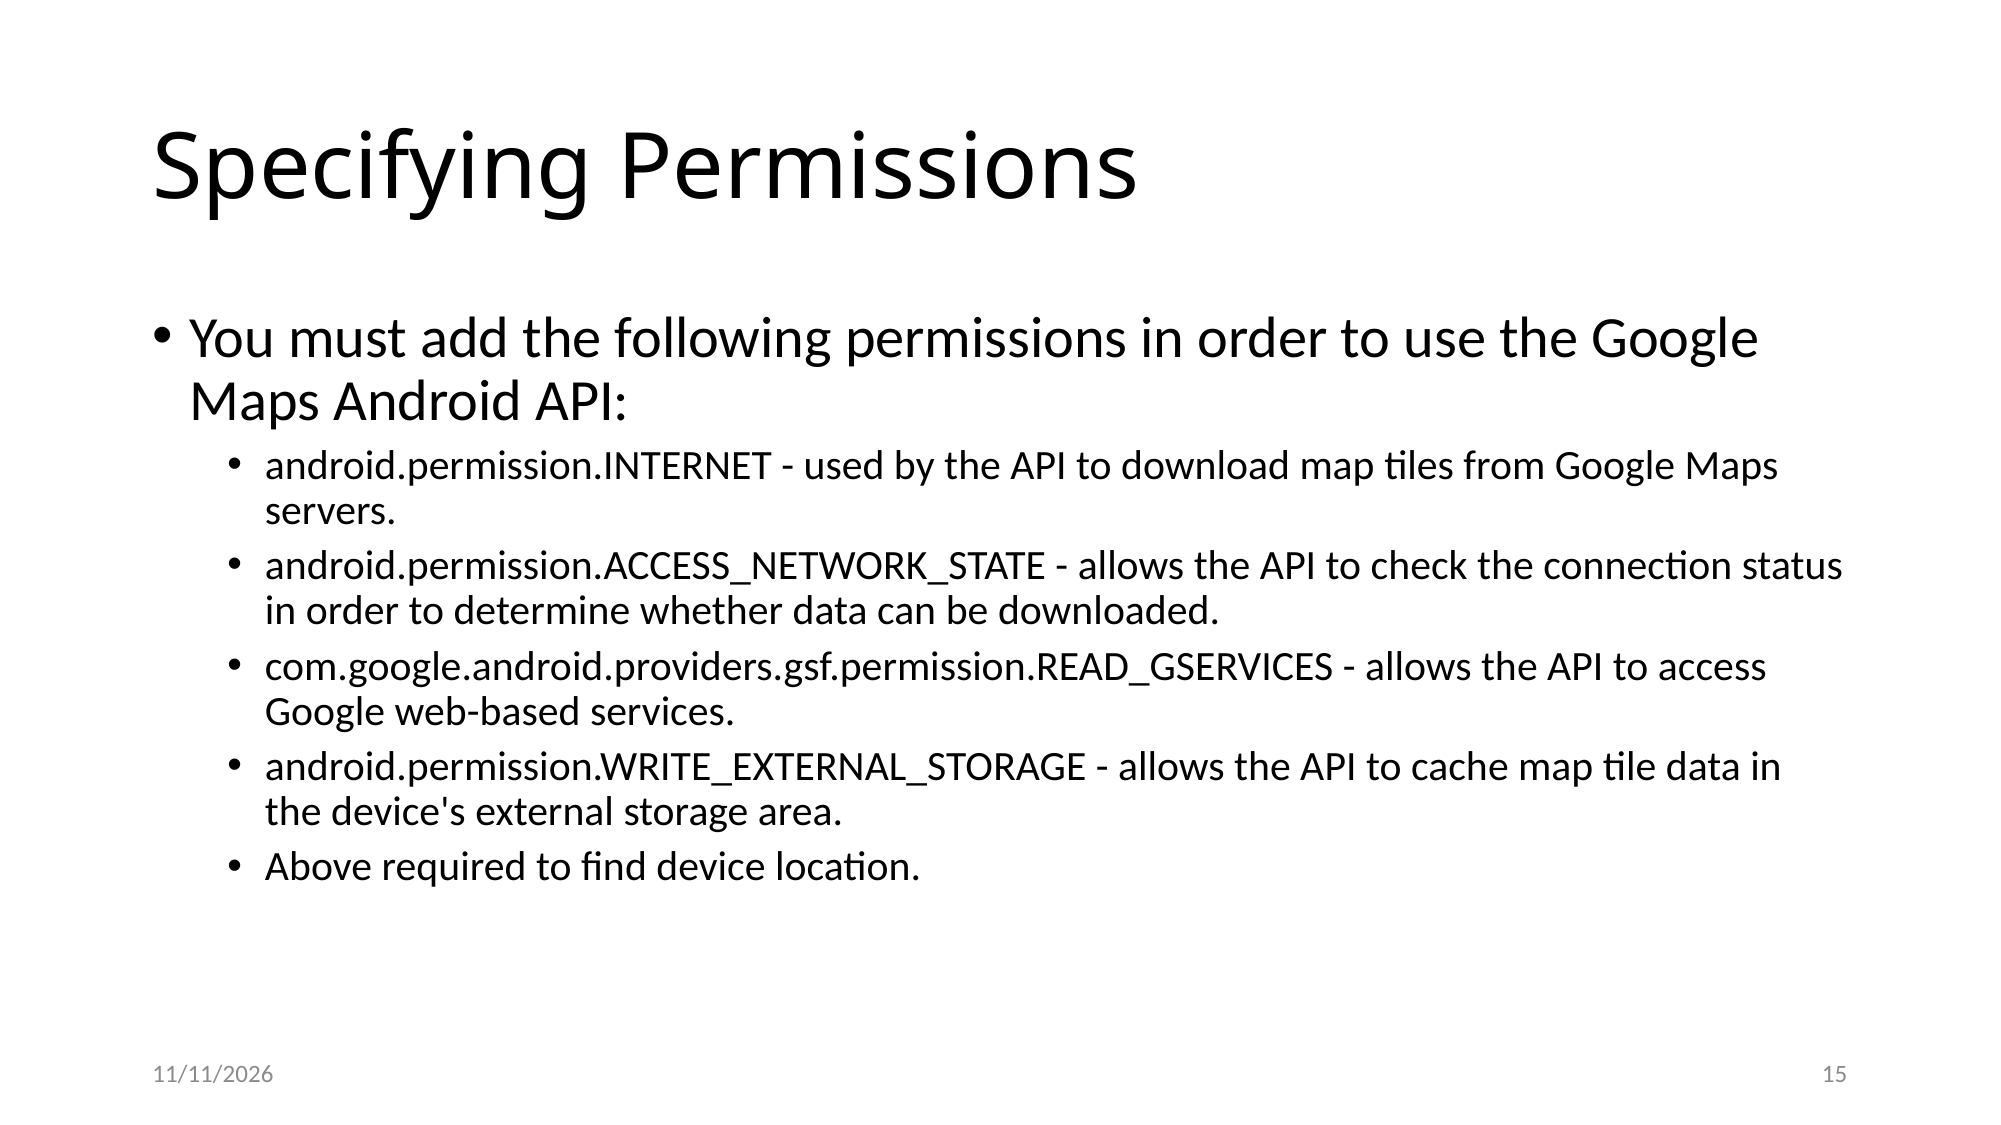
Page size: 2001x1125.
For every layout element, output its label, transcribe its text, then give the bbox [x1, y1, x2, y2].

slide_number 15 [1412, 1042, 1863, 1103]
title Specifying Permissions [137, 59, 1863, 278]
list You must add the following permissions in order to use the Google Maps Android API: android.permission.INTERNET - used by the API to download map tiles from Google Maps servers. android.permission.ACCESS_NETWORK_STATE - allows the API to check the connection status in order to determine whether data can be downloaded. com.google.android.providers.gsf.permission.READ_GSERVICES - allows the API to access Google web-based services. android.permission.WRITE_EXTERNAL_STORAGE - allows the API to cache map tile data in the device's external storage area. Above required to find device location. [137, 299, 1863, 1014]
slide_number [137, 1042, 588, 1103]
